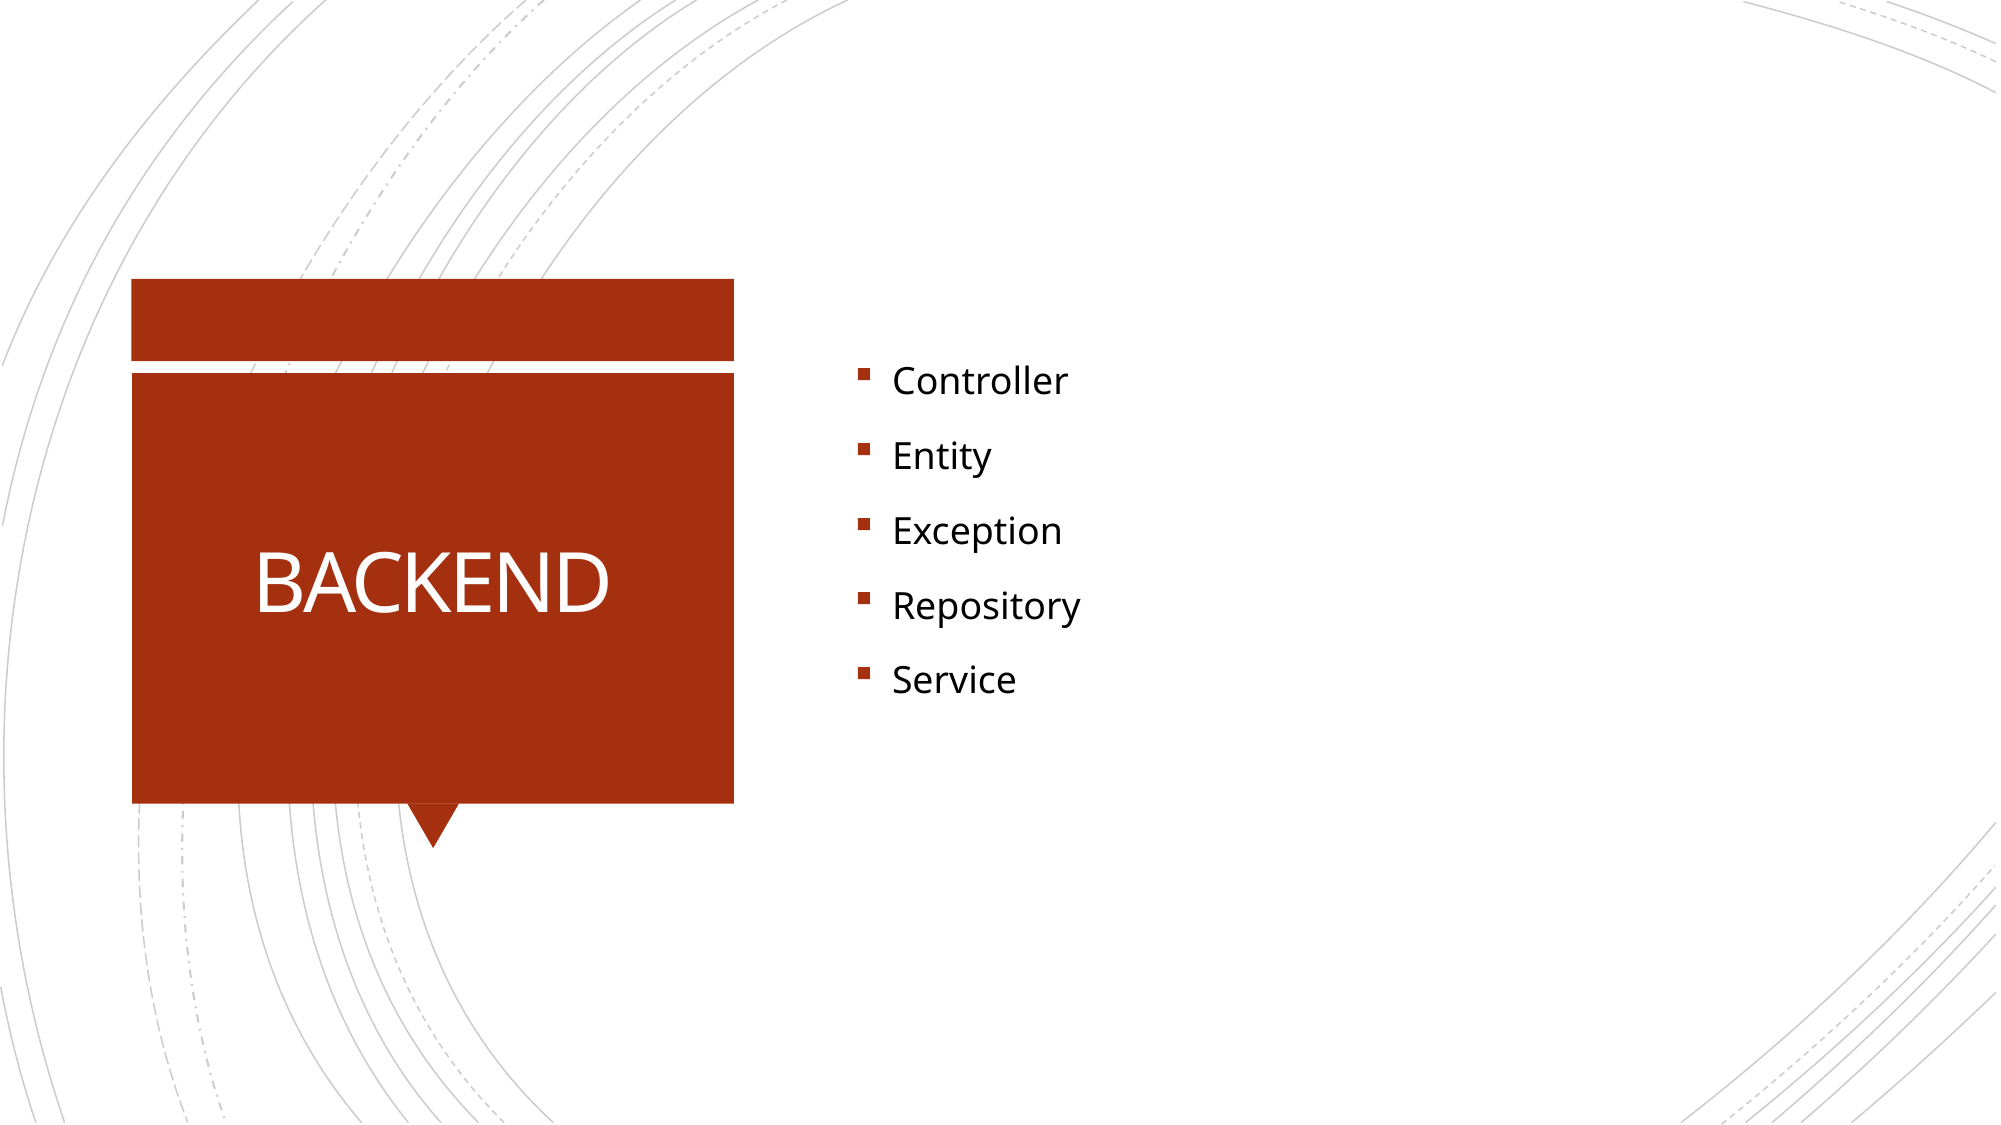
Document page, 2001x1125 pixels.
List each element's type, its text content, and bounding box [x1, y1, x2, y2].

list Controller Entity Exception Repository Service [839, 131, 1871, 993]
title BACKEND [145, 385, 720, 789]
